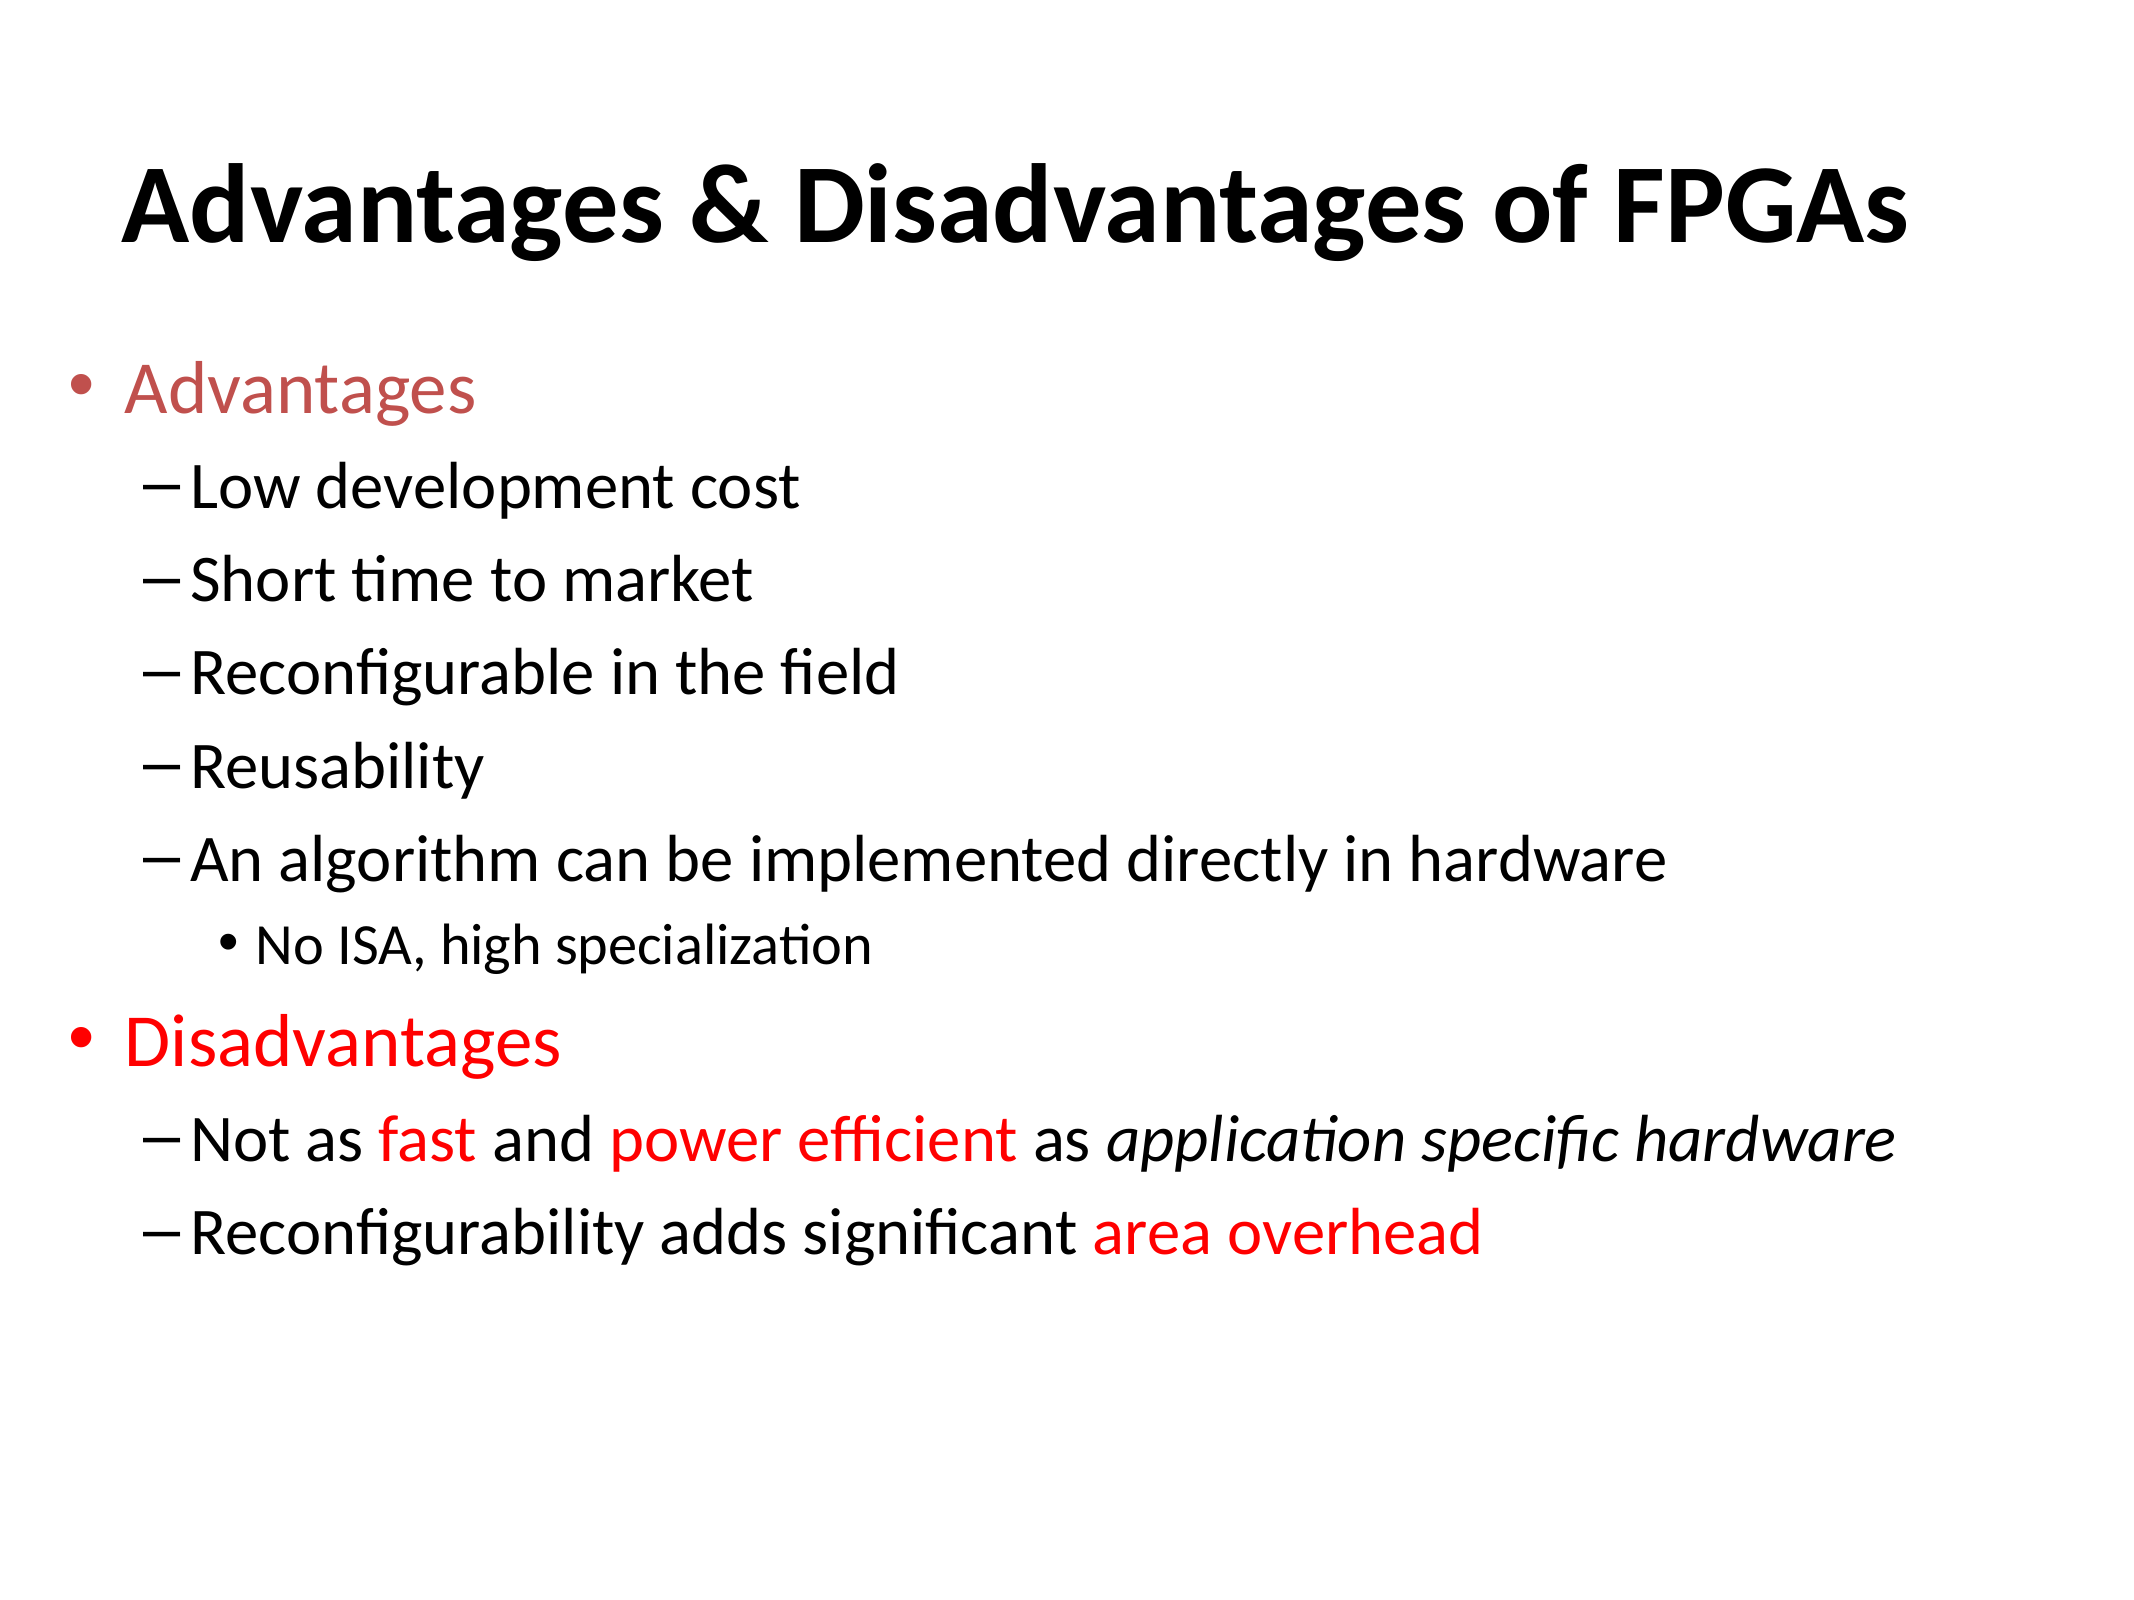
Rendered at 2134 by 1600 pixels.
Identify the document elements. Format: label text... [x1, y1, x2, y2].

title Advantages & Disadvantages of FPGAs [106, 64, 2027, 330]
list Advantages Low development cost Short time to market Reconfigurable in the field Reusability An algorithm can be implemented directly in hardware No ISA, high specialization Disadvantages Not as fast and power efficient as application specific hardware Reconfigurability adds significant area overhead [53, 330, 2063, 1543]
